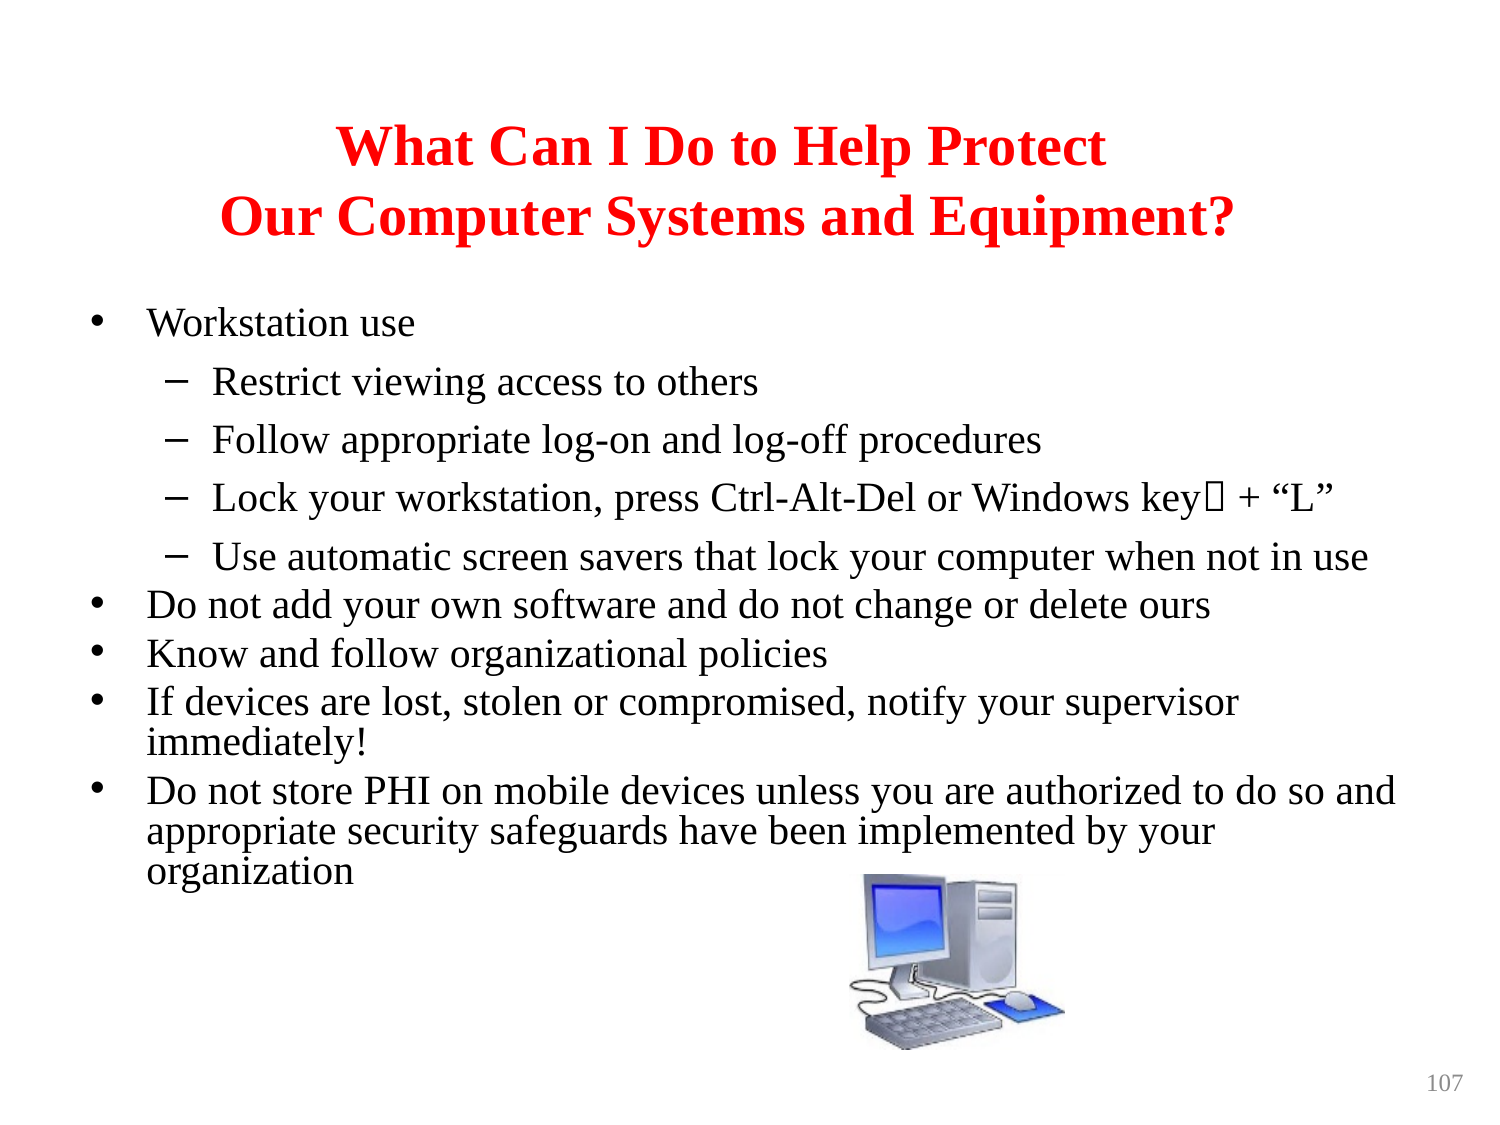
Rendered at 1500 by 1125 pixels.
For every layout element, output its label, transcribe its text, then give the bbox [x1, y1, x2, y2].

list Workstation use Restrict viewing access to others Follow appropriate log-on and log-off procedures Lock your workstation, press Ctrl-Alt-Del or Windows key + “L” Use automatic screen savers that lock your computer when not in use Do not add your own software and do not change or delete ours Know and follow organizational policies If devices are lost, stolen or compromised, notify your supervisor immediately! Do not store PHI on mobile devices unless you are authorized to do so and appropriate security safeguards have been implemented by your organization [75, 287, 1413, 900]
text_box What Can I Do to Help Protect Our Computer Systems and Equipment? [204, 99, 1253, 255]
slide_number 107 [1400, 1051, 1479, 1112]
picture [849, 874, 1065, 1051]
